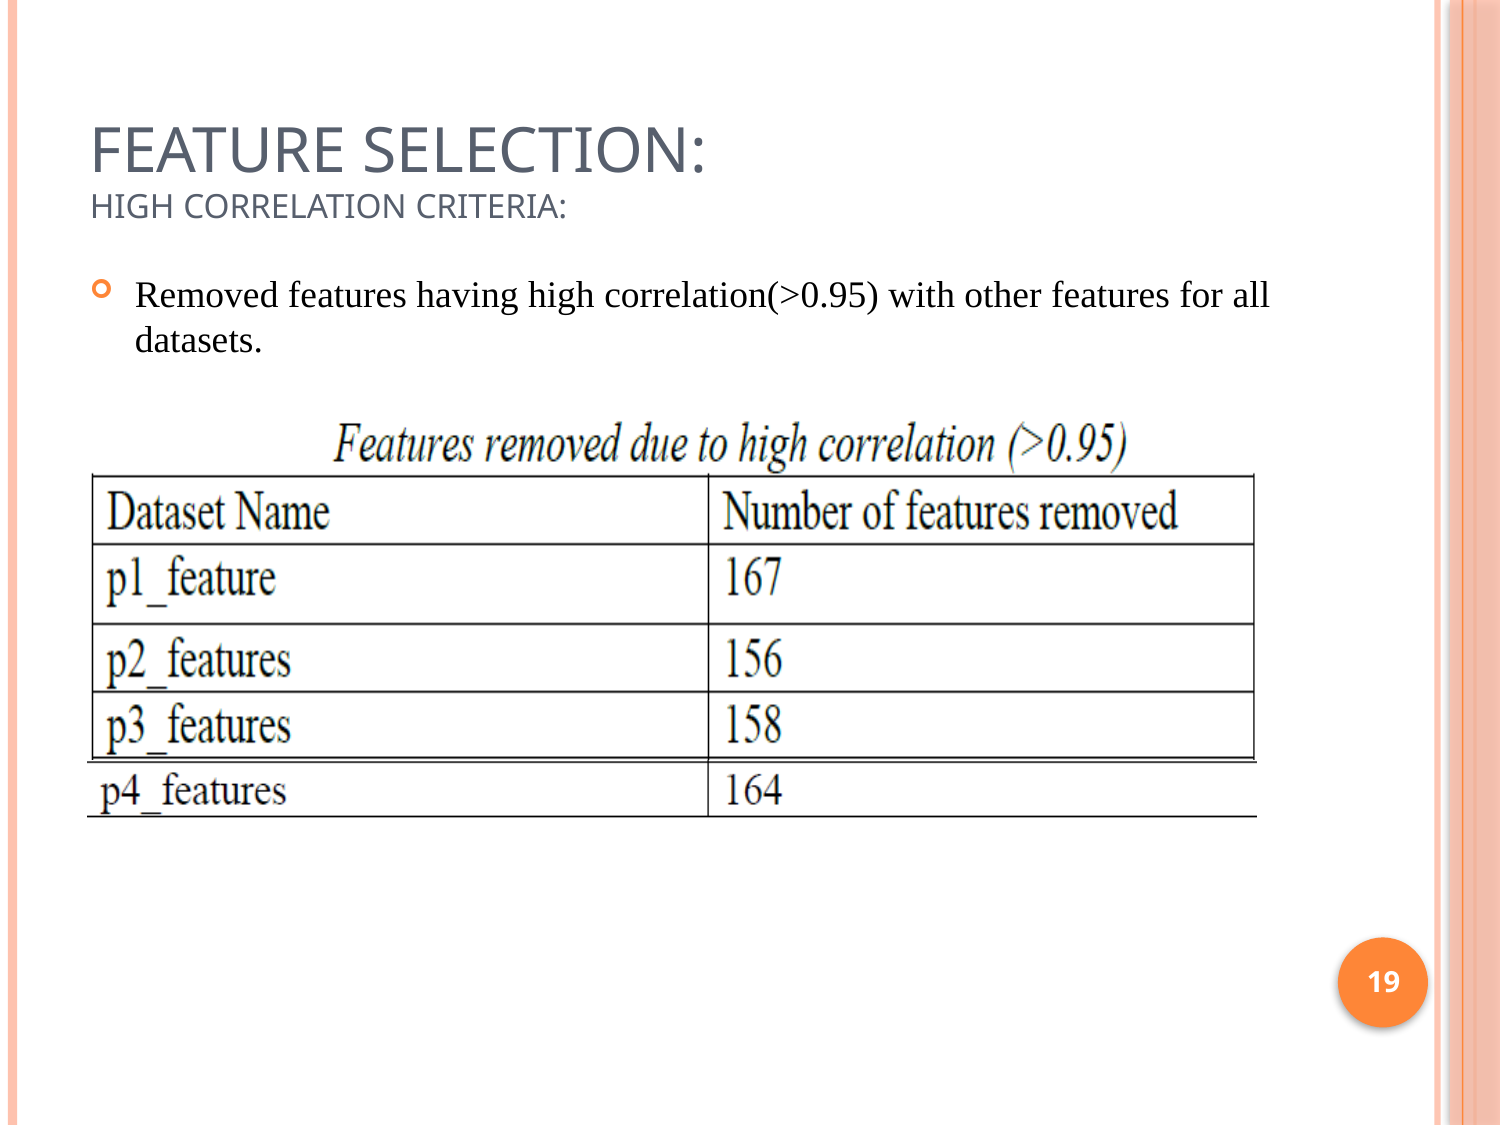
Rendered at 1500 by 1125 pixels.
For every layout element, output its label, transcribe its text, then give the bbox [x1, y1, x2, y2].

list Removed features having high correlation(>0.95) with other features for all datasets. [75, 262, 1300, 1062]
title Feature Selection: High Correlation Criteria: [75, 45, 1300, 233]
slide_number 19 [1333, 940, 1434, 1027]
picture [74, 409, 1271, 824]
